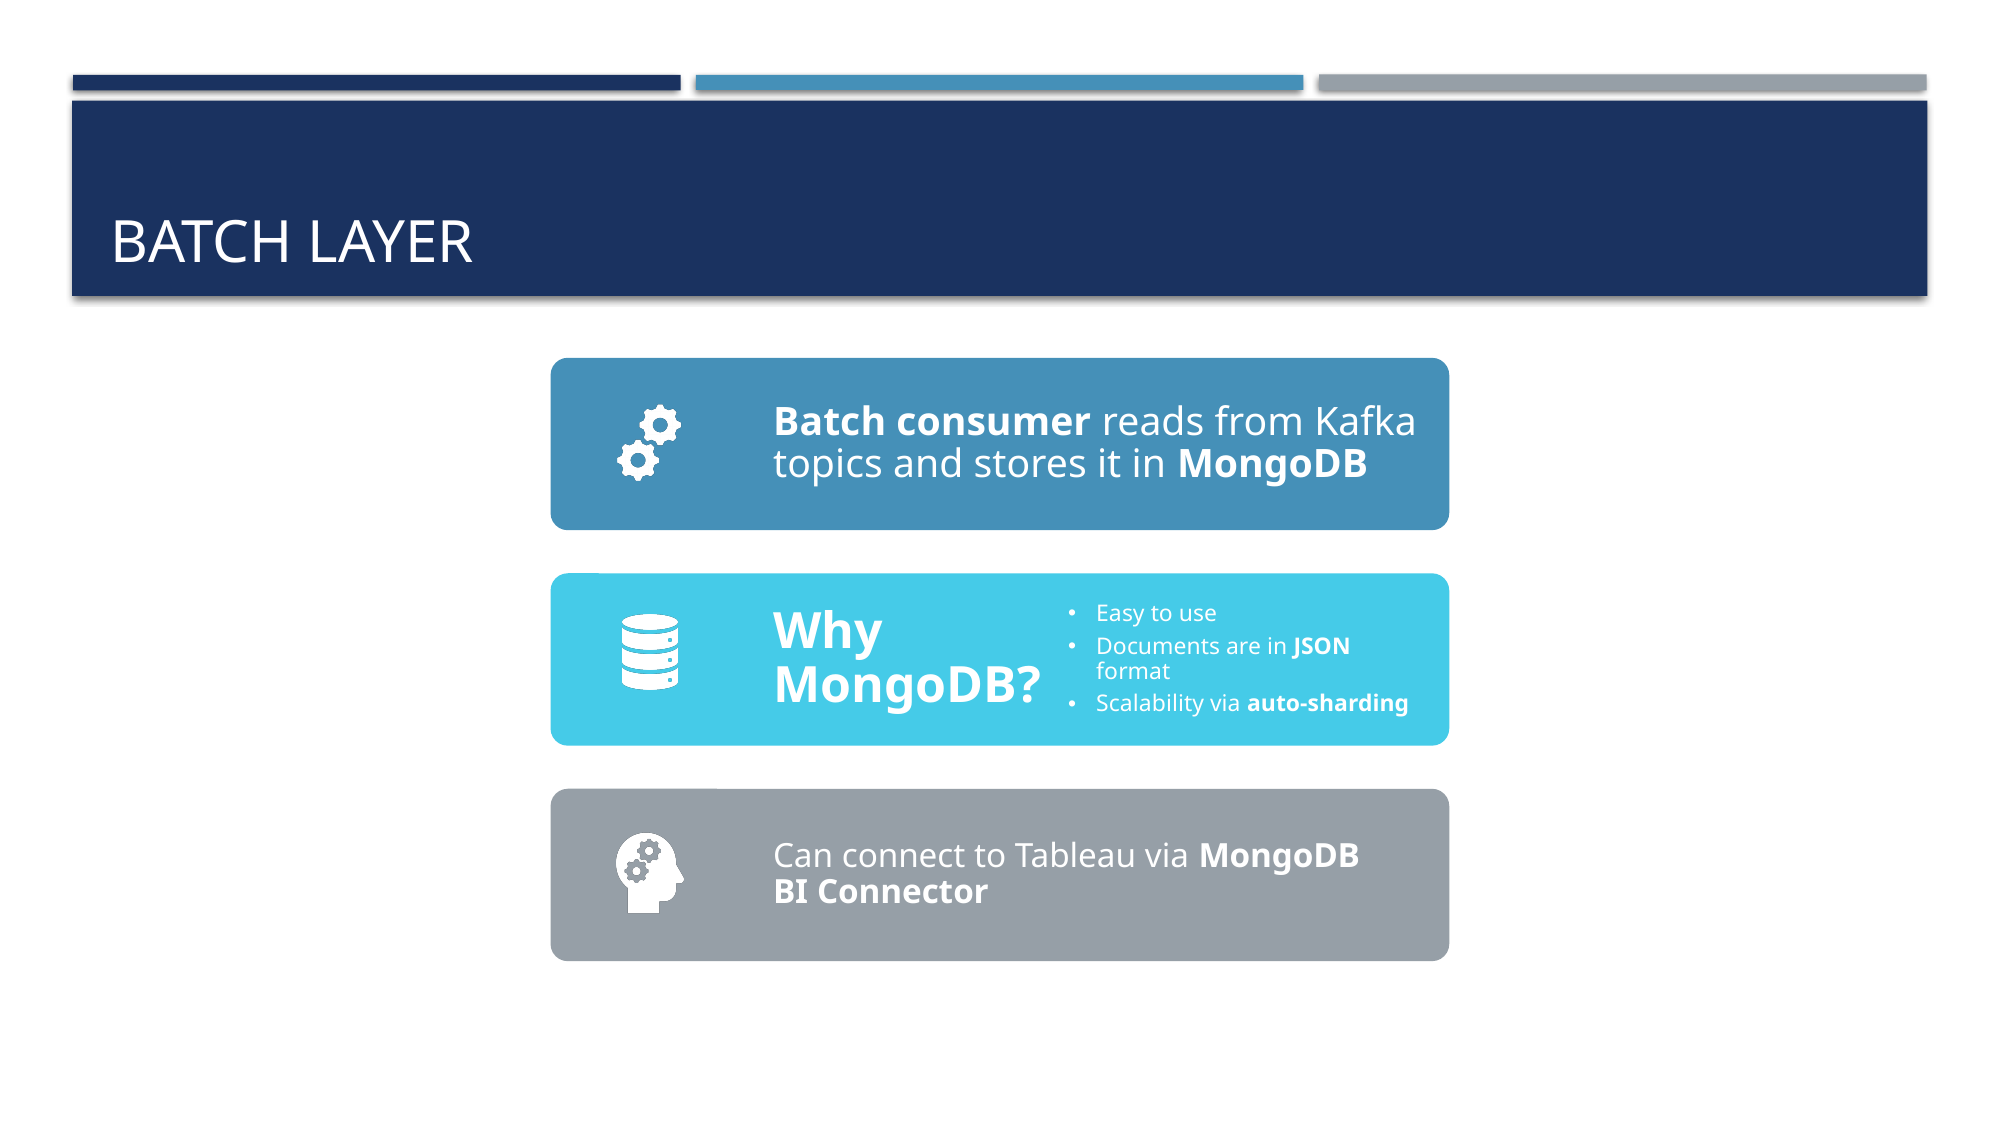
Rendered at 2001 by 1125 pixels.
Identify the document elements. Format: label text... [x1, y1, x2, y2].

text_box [550, 357, 1450, 962]
picture [602, 395, 697, 490]
title Batch layer [95, 115, 1905, 282]
